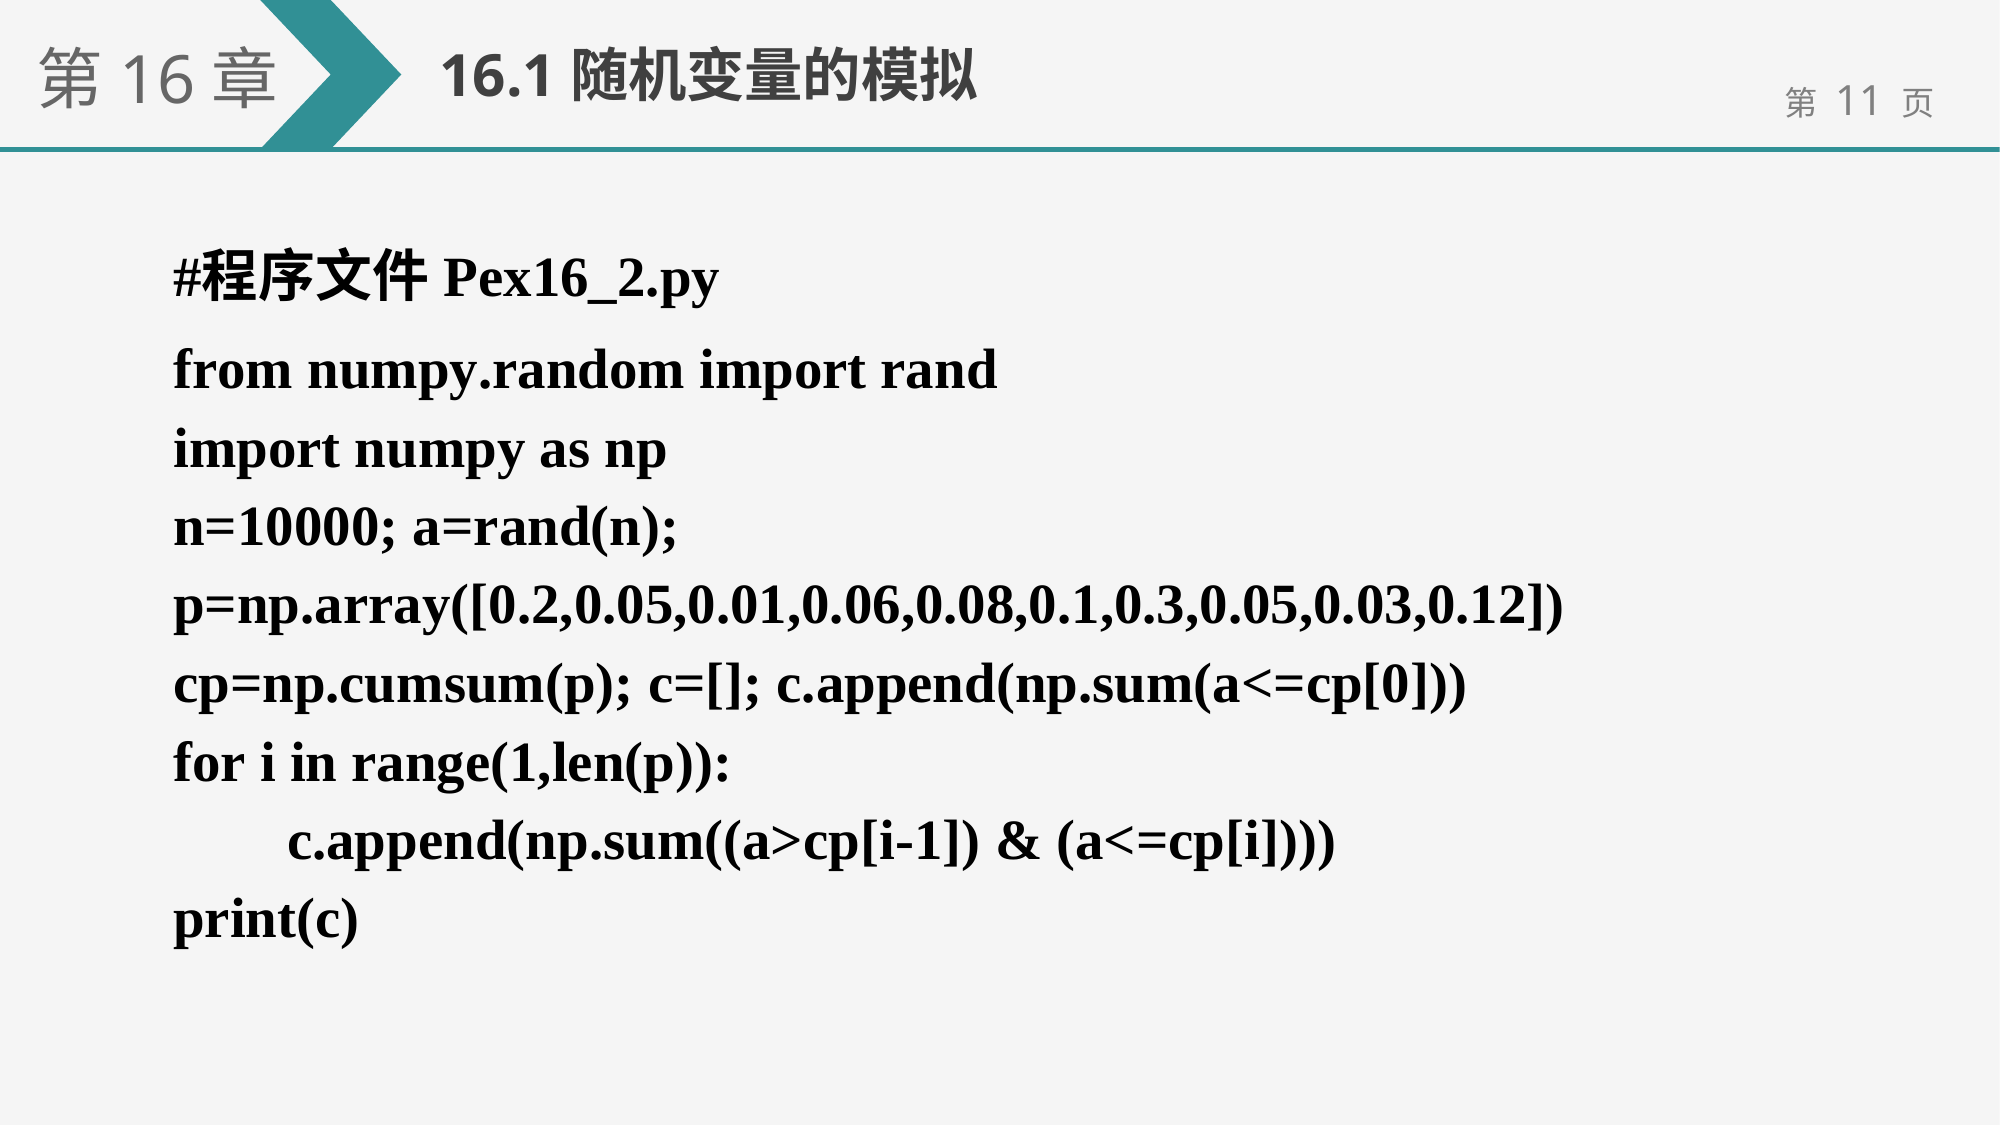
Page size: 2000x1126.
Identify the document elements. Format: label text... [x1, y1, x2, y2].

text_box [59, 218, 1907, 994]
text_box 16.1随机变量的模拟 [424, 31, 1366, 116]
text_box 第16章 [21, 29, 294, 125]
text_box [258, 0, 403, 148]
